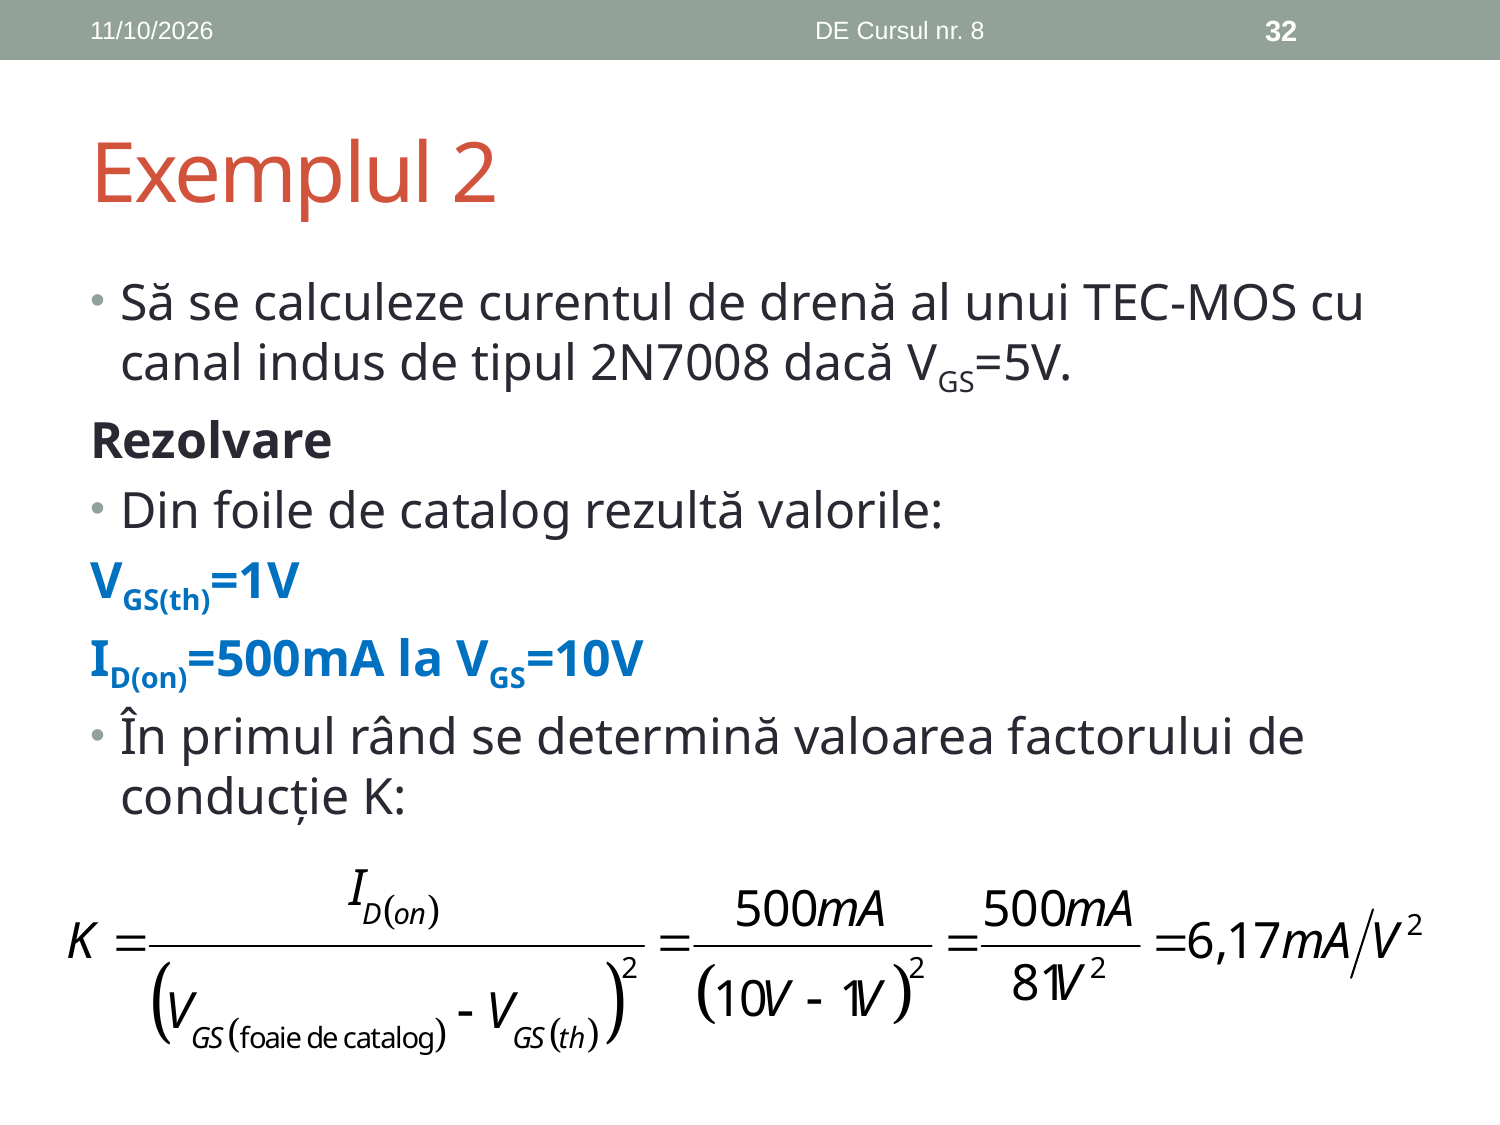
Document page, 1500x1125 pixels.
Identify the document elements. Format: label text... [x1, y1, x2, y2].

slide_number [75, 3, 550, 57]
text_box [62, 849, 1438, 1076]
footer DE Cursul nr. 8 [562, 3, 1238, 57]
title Exemplul 2 [75, 87, 1425, 250]
slide_number 32 [1250, 3, 1425, 57]
list Să se calculeze curentul de drenă al unui TEC-MOS cu canal indus de tipul 2N7008 dacă VGS=5V. Rezolvare Din foile de catalog rezultă valorile: VGS(th)=1V ID(on)=500mA la VGS=10V În primul rând se determină valoarea factorului de conducție K: [75, 262, 1425, 846]
